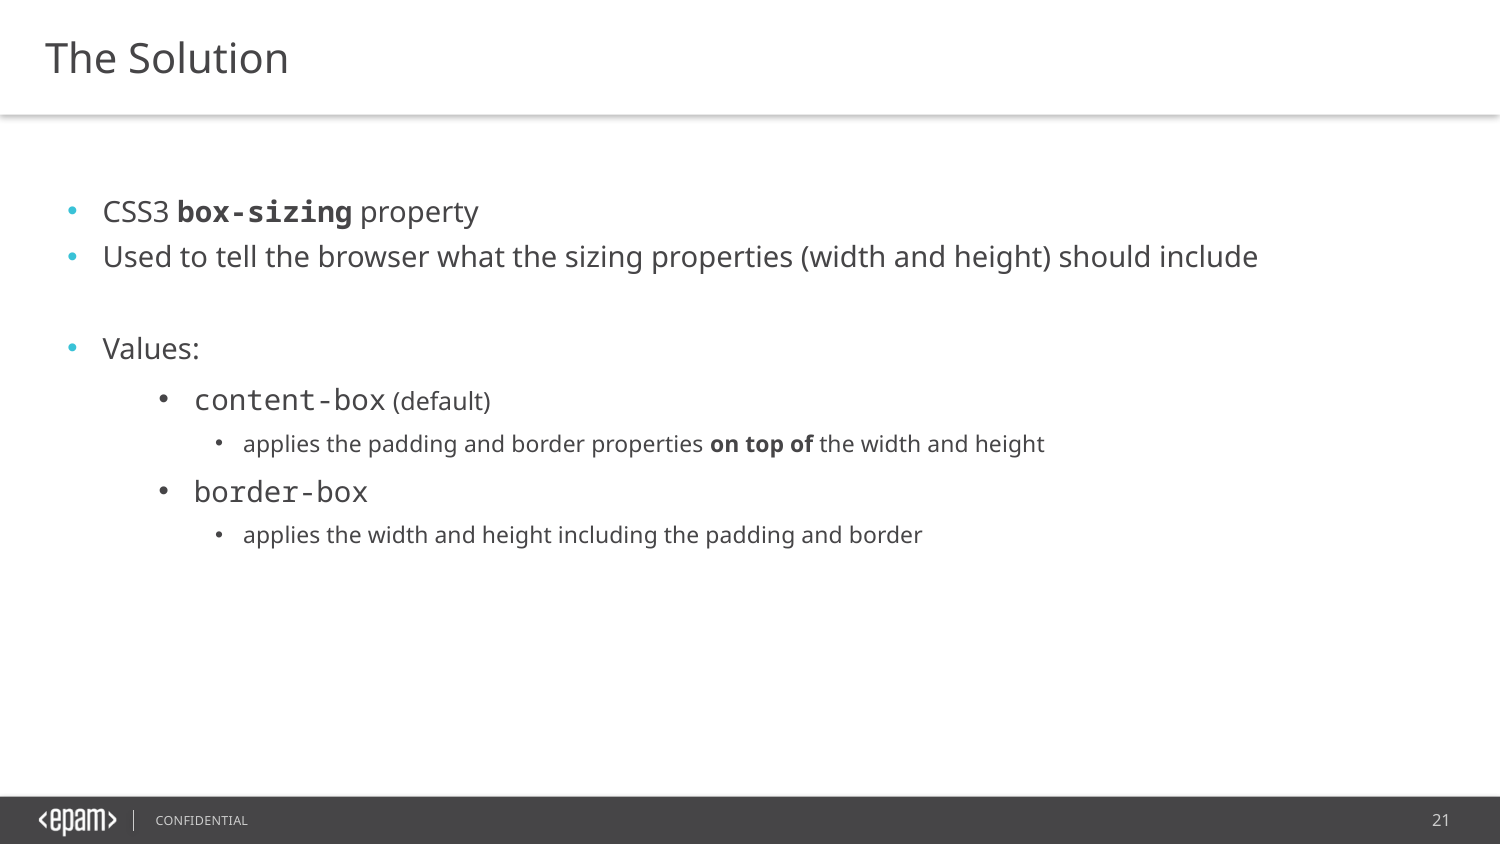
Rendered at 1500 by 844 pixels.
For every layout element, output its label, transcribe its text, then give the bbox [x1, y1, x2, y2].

list CSS3 box-sizing property Used to tell the browser what the sizing properties (width and height) should include Values: content-box (default) applies the padding and border properties on top of the width and height border-box applies the width and height including the padding and border [56, 176, 1425, 732]
picture [38, 808, 117, 837]
list The Solution [0, 0, 1500, 115]
